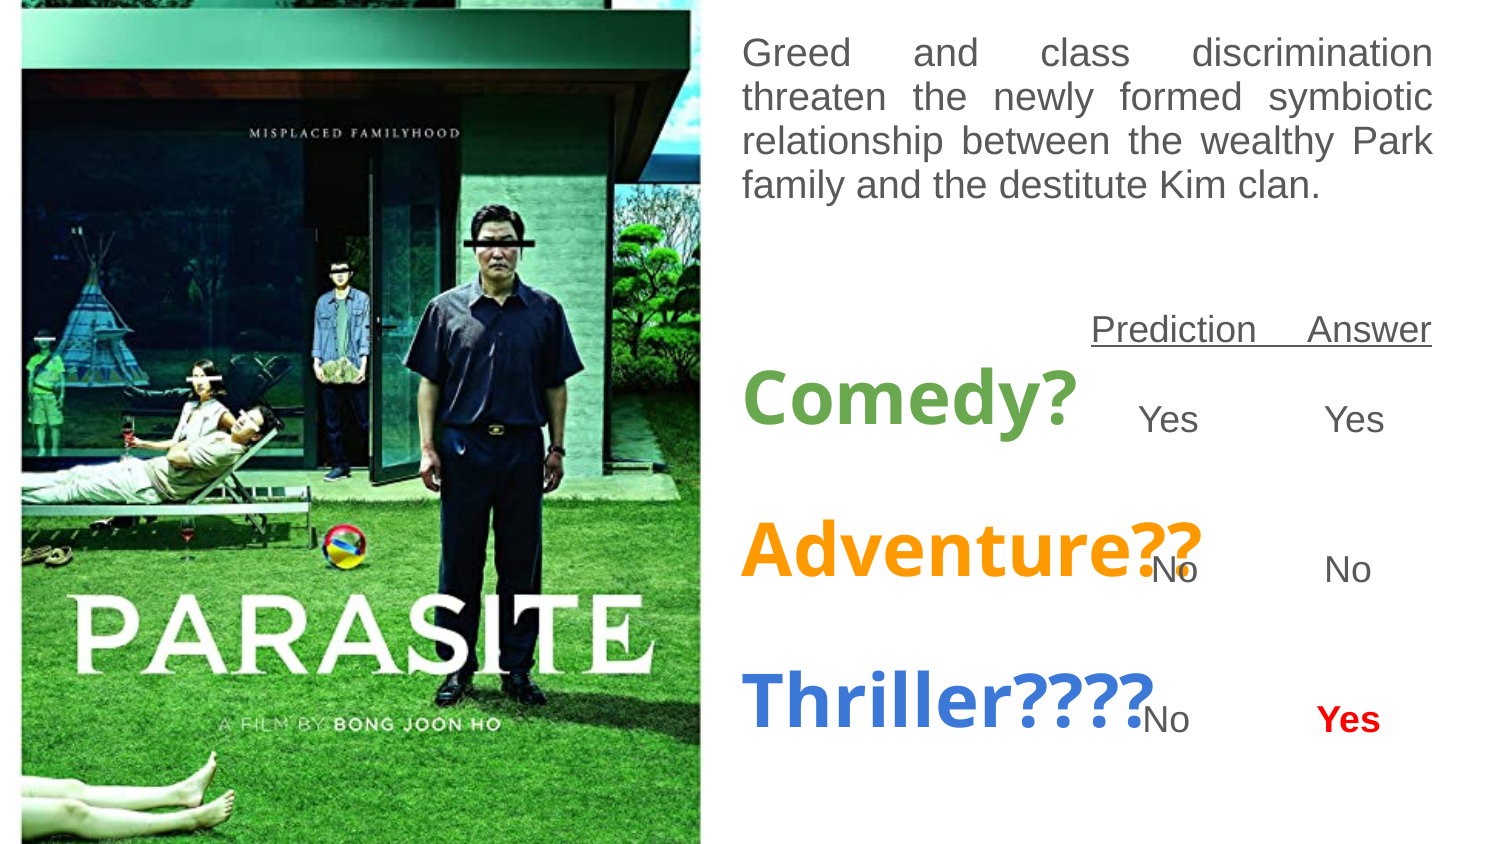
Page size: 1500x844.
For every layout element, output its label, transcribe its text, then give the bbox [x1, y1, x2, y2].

picture [16, 0, 704, 844]
subtitle Greed and class discrimination threaten the newly formed symbiotic relationship between the wealthy Park family and the destitute Kim clan. Comedy? Adventure?? Thriller???? [726, 16, 1449, 783]
text_box Prediction Answer Yes Yes No No No Yes [1061, 290, 1462, 755]
